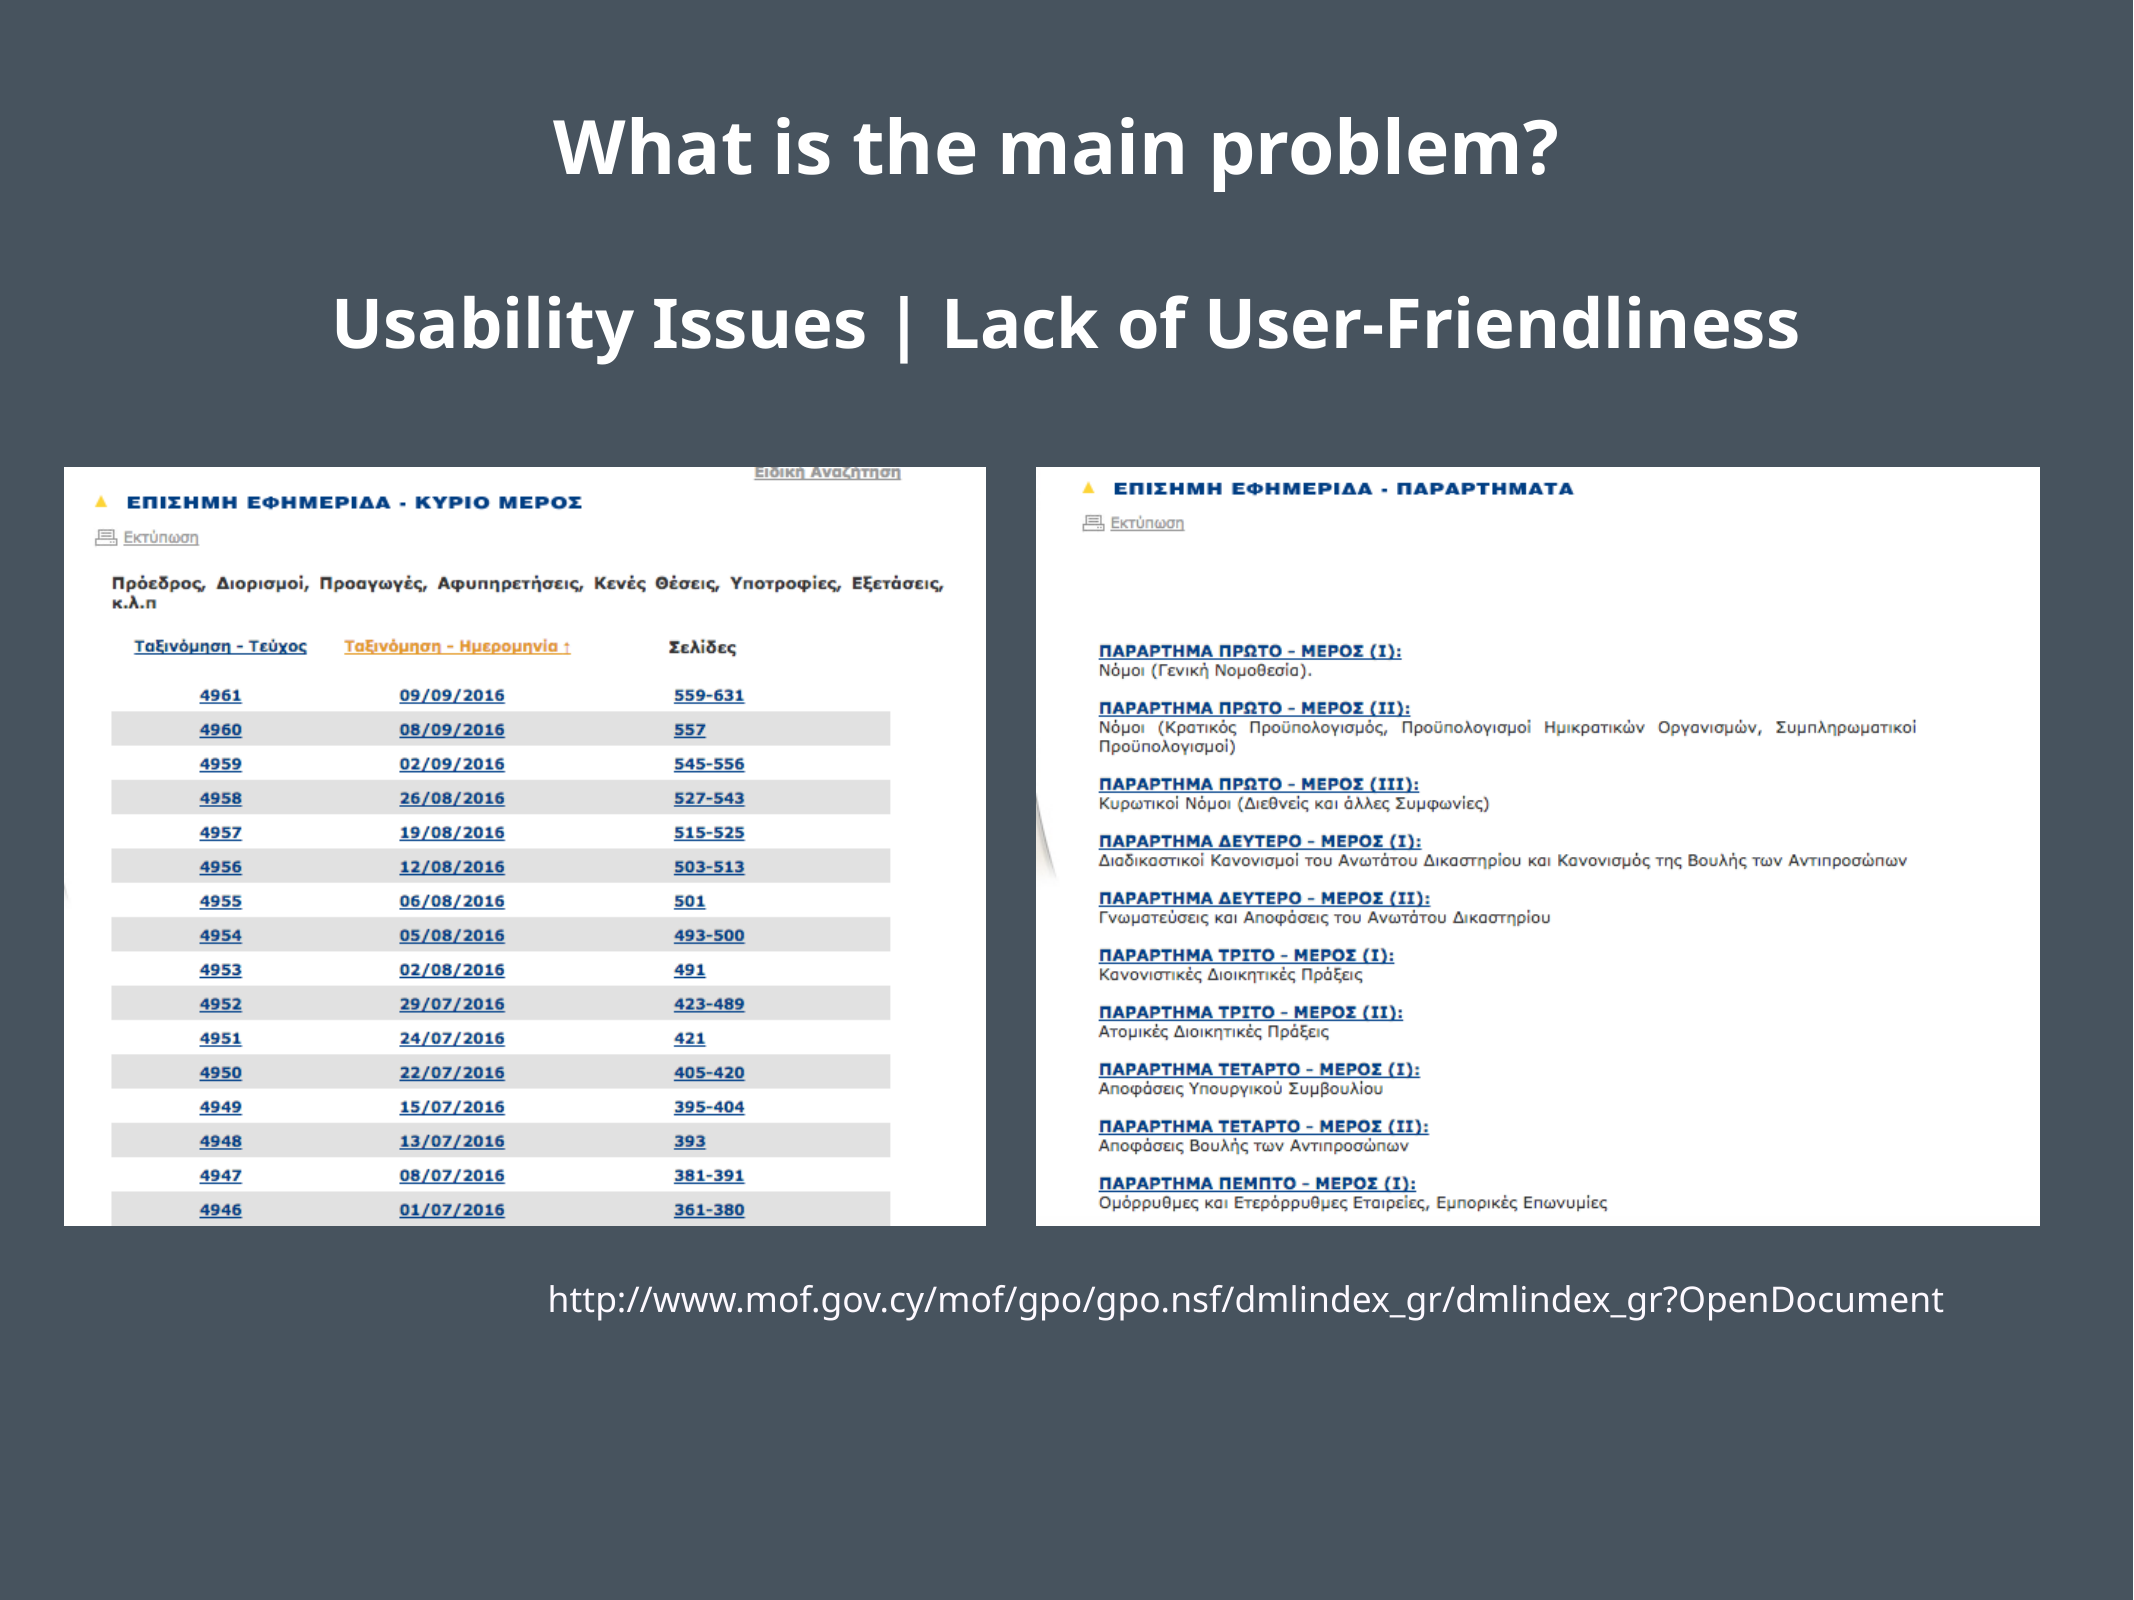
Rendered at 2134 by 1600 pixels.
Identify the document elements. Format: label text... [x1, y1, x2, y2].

text_box Usability Issues | Lack of User-Friendliness [228, 259, 1906, 363]
text_box http://www.mof.gov.cy/mof/gpo/gpo.nsf/dmlindex_gr/dmlindex_gr?OpenDocument [453, 1270, 2039, 1327]
picture [64, 466, 987, 1227]
picture [1036, 466, 2040, 1227]
title What is the main problem? [150, 50, 1984, 191]
